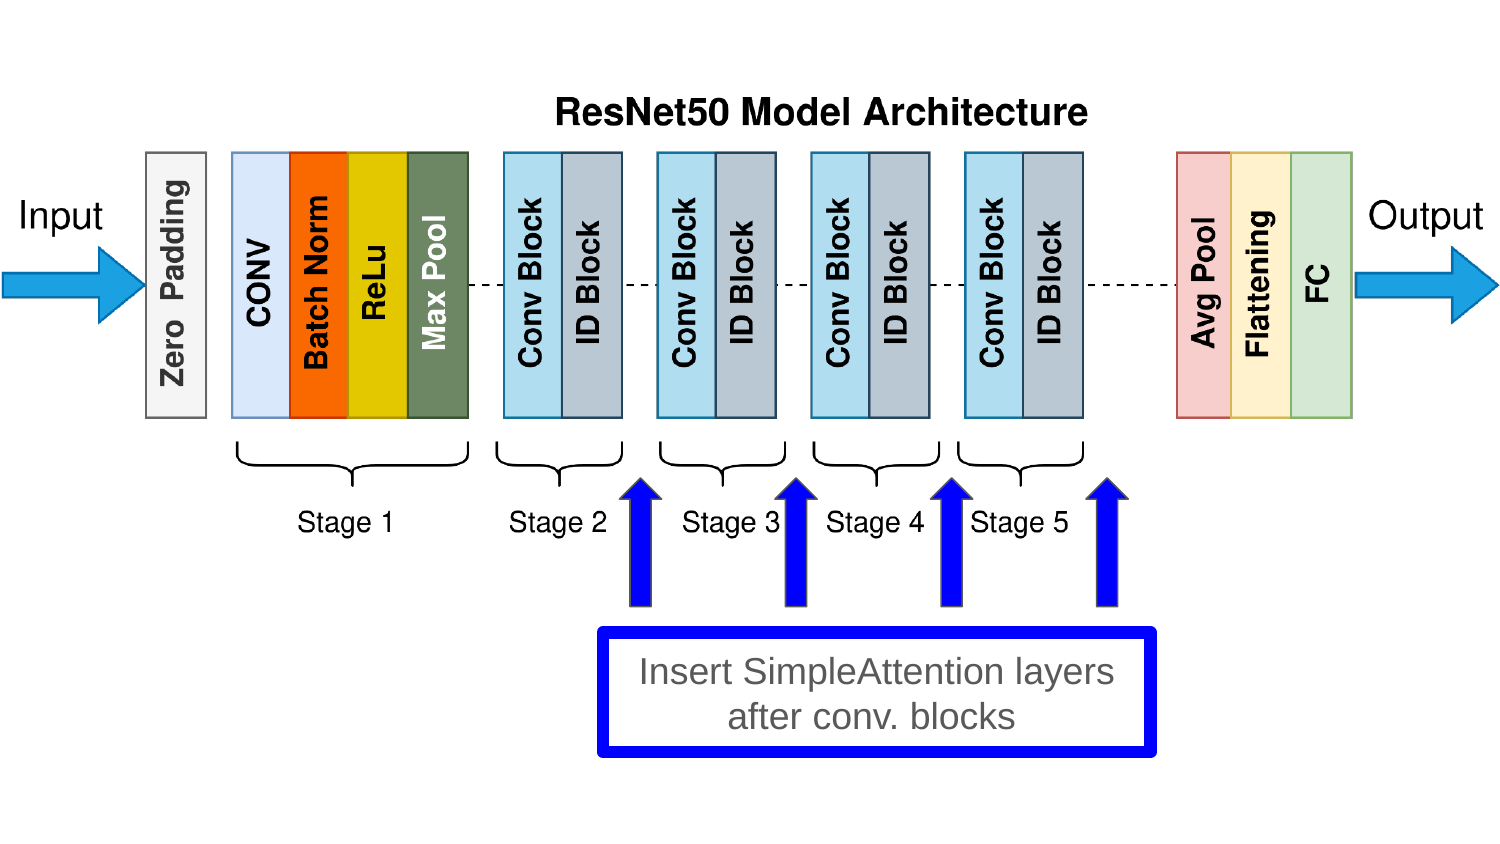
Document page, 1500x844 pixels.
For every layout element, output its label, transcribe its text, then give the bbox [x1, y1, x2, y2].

text_box [1096, 571, 1118, 607]
text_box Insert SimpleAttention layers after conv. blocks [602, 632, 1151, 752]
picture [0, 78, 1500, 563]
text_box [941, 571, 963, 607]
text_box [785, 571, 807, 607]
text_box [630, 571, 652, 607]
